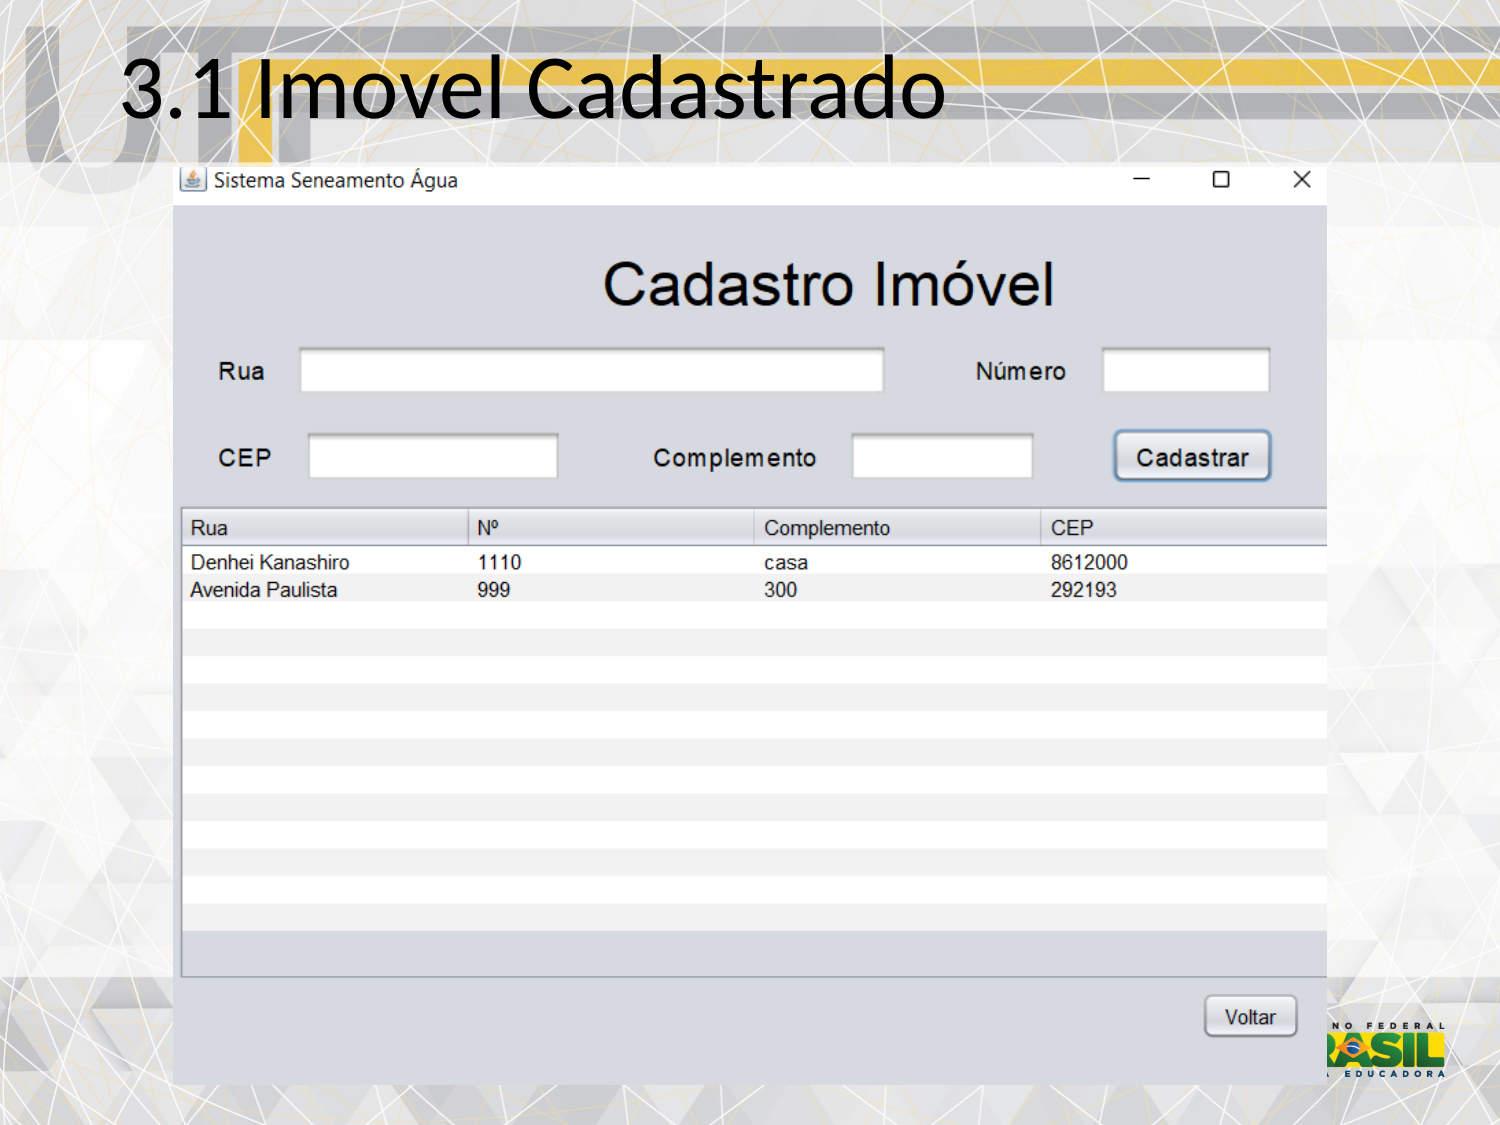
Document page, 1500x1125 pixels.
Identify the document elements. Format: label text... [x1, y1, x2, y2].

picture [0, 0, 1500, 1125]
title 3.1 Imovel Cadastrado [103, 10, 1397, 168]
